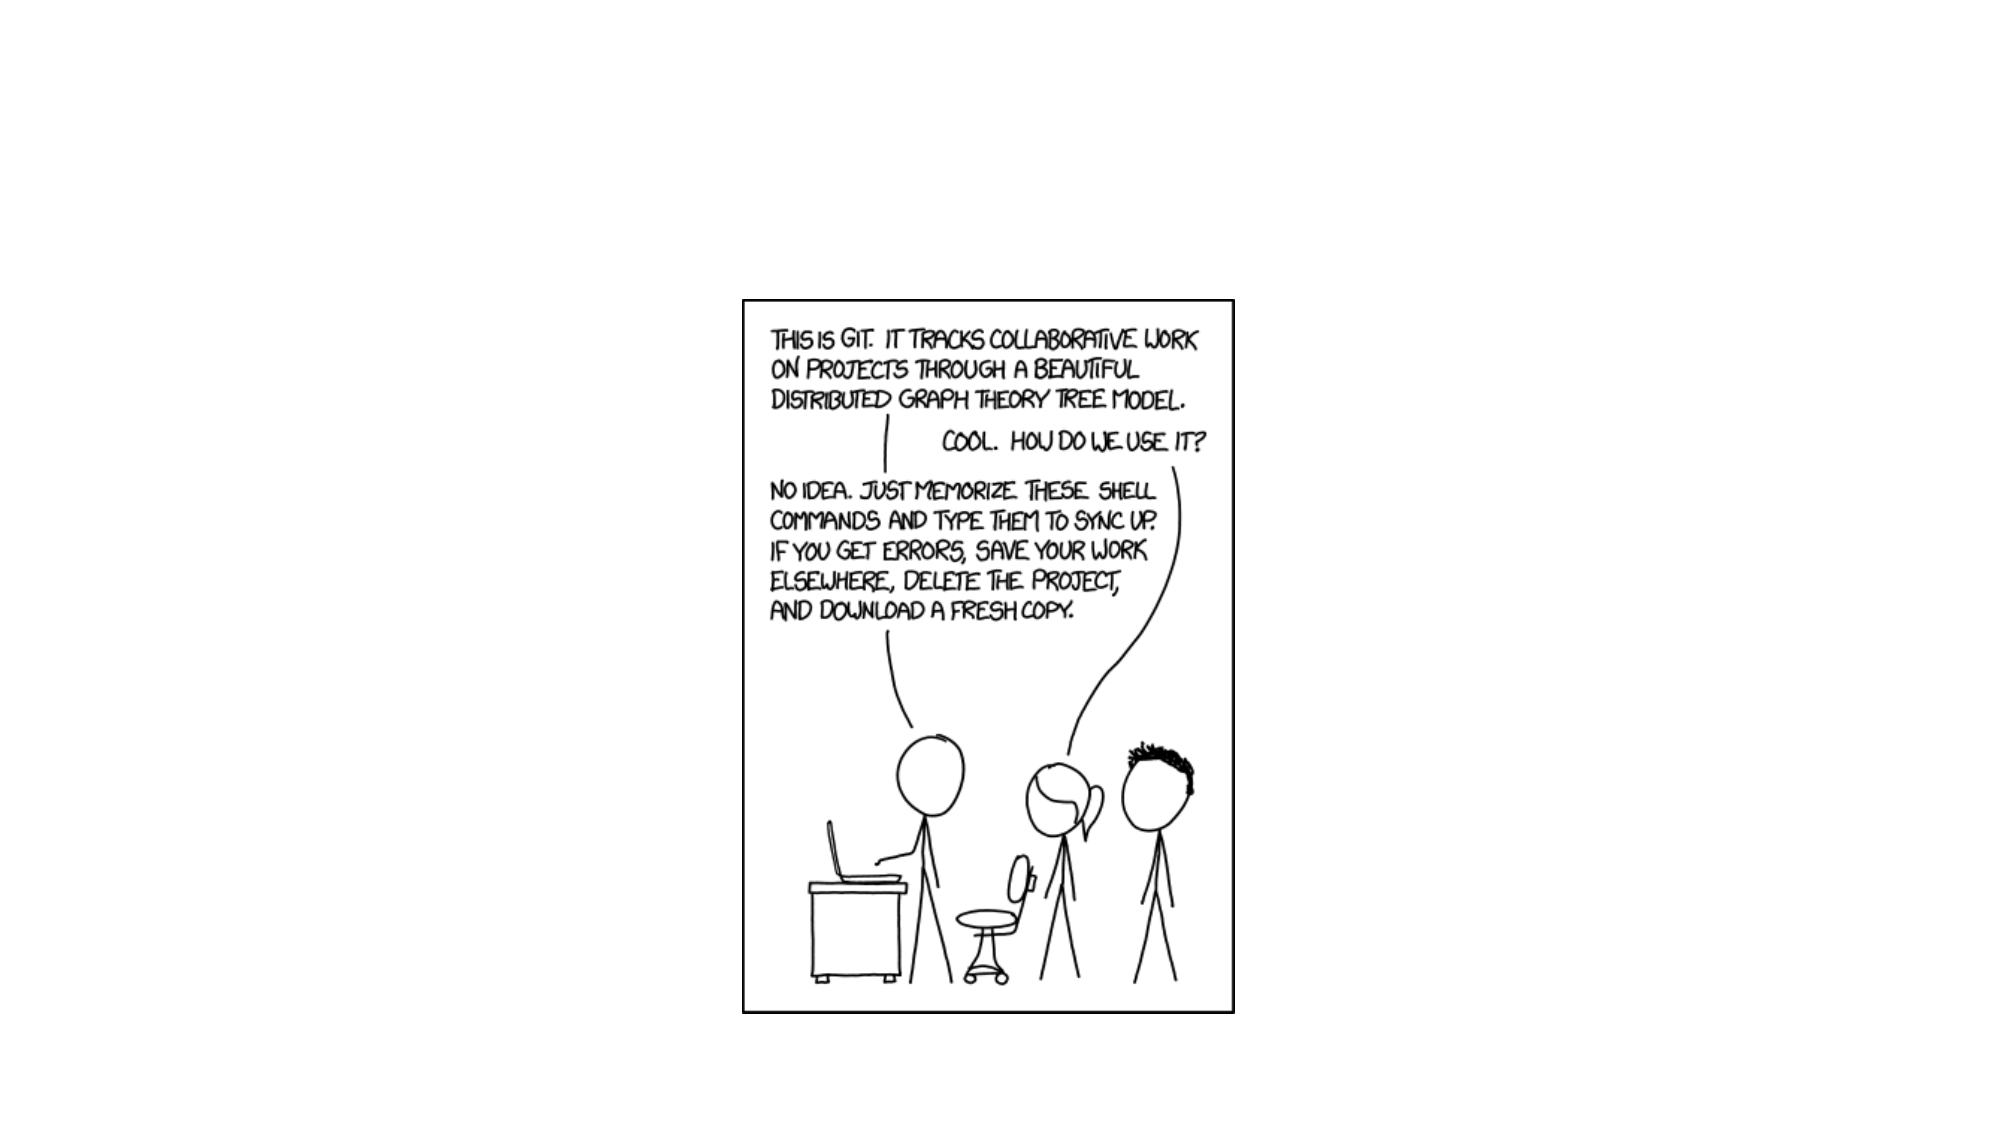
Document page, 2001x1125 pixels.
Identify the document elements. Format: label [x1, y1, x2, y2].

picture [742, 299, 1235, 1014]
